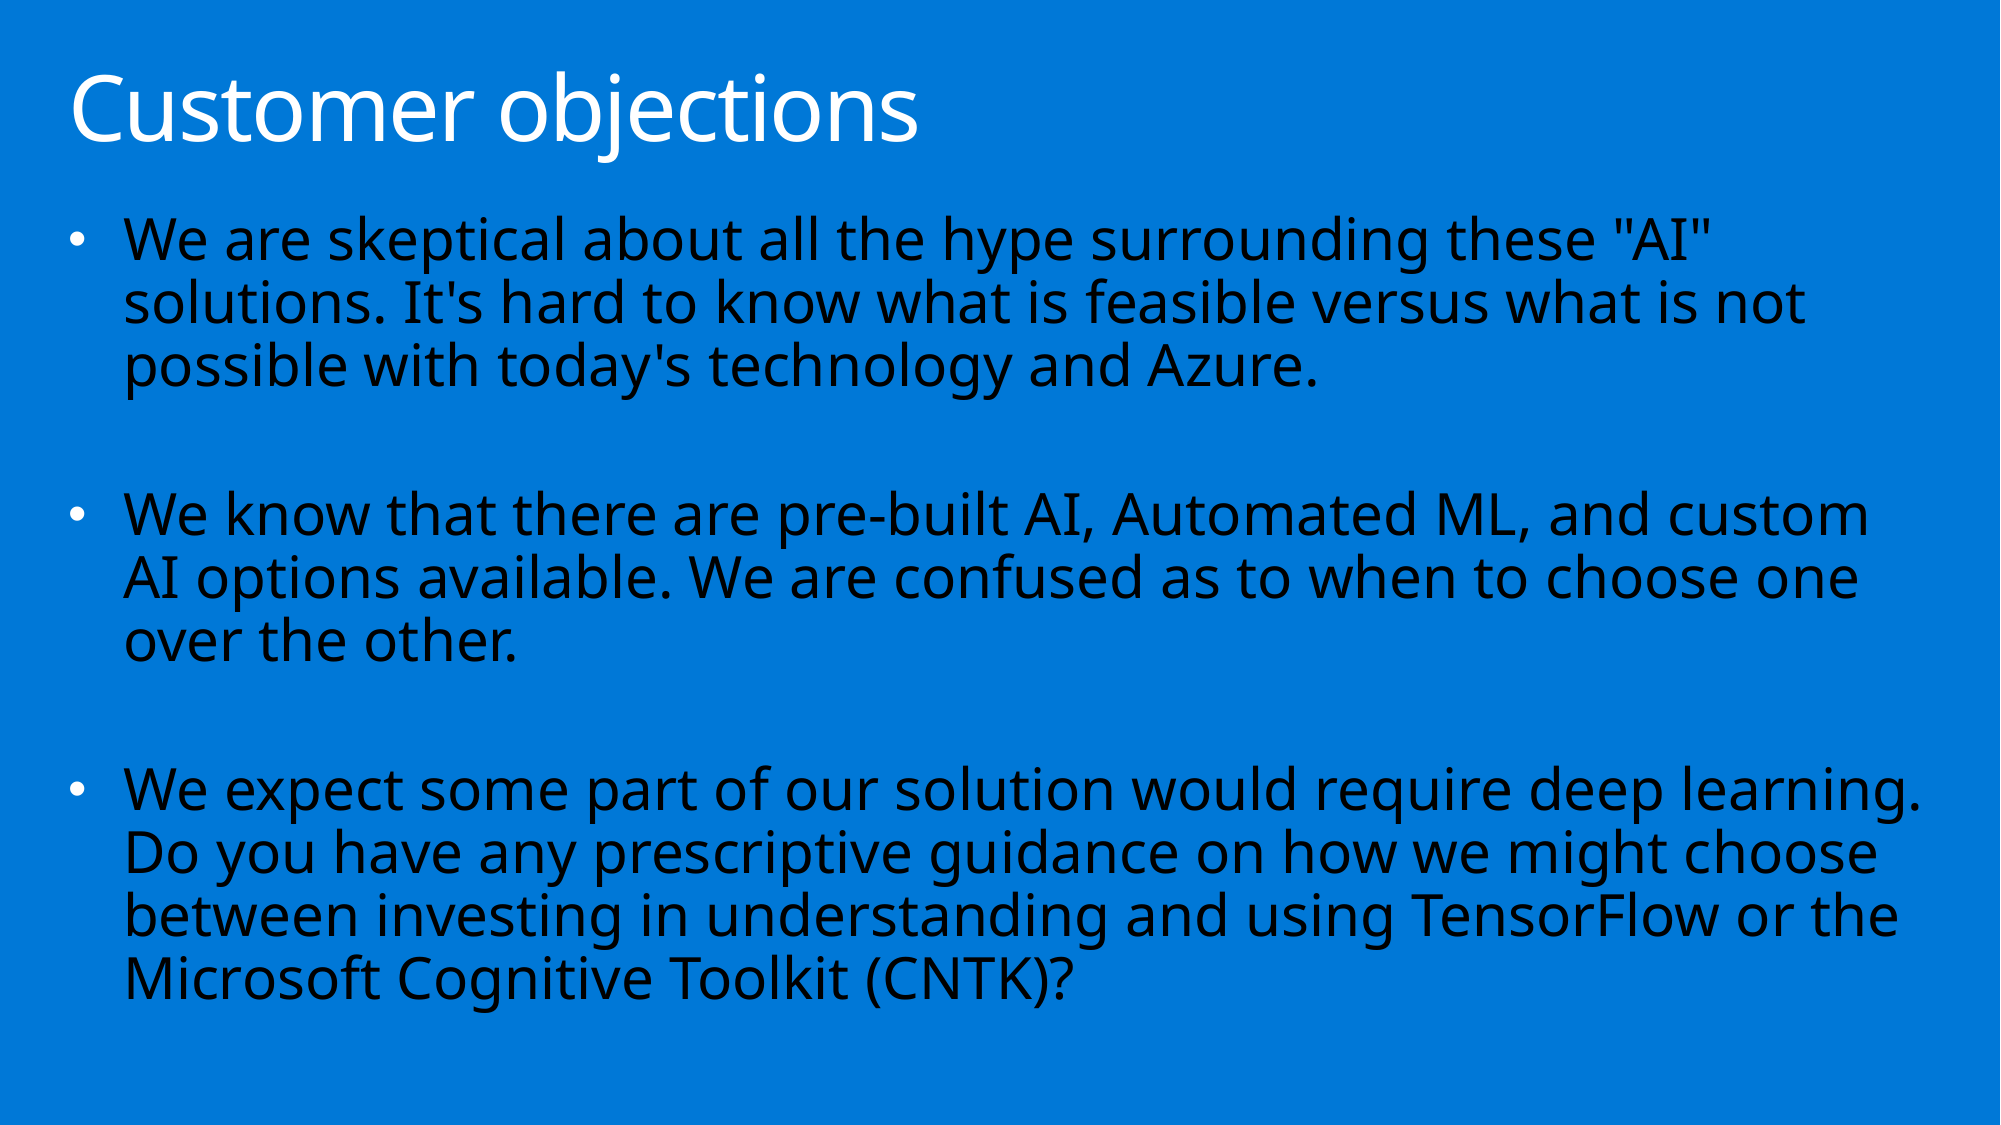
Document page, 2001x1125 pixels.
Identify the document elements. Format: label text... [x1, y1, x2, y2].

title Customer objections [44, 47, 1957, 196]
list We are skeptical about all the hype surrounding these "AI" solutions. It's hard to know what is feasible versus what is not possible with today's technology and Azure. We know that there are pre-built AI, Automated ML, and custom AI options available. We are confused as to when to choose one over the other. We expect some part of our solution would require deep learning. Do you have any prescriptive guidance on how we might choose between investing in understanding and using TensorFlow or the Microsoft Cognitive Toolkit (CNTK)? [44, 195, 1956, 1069]
